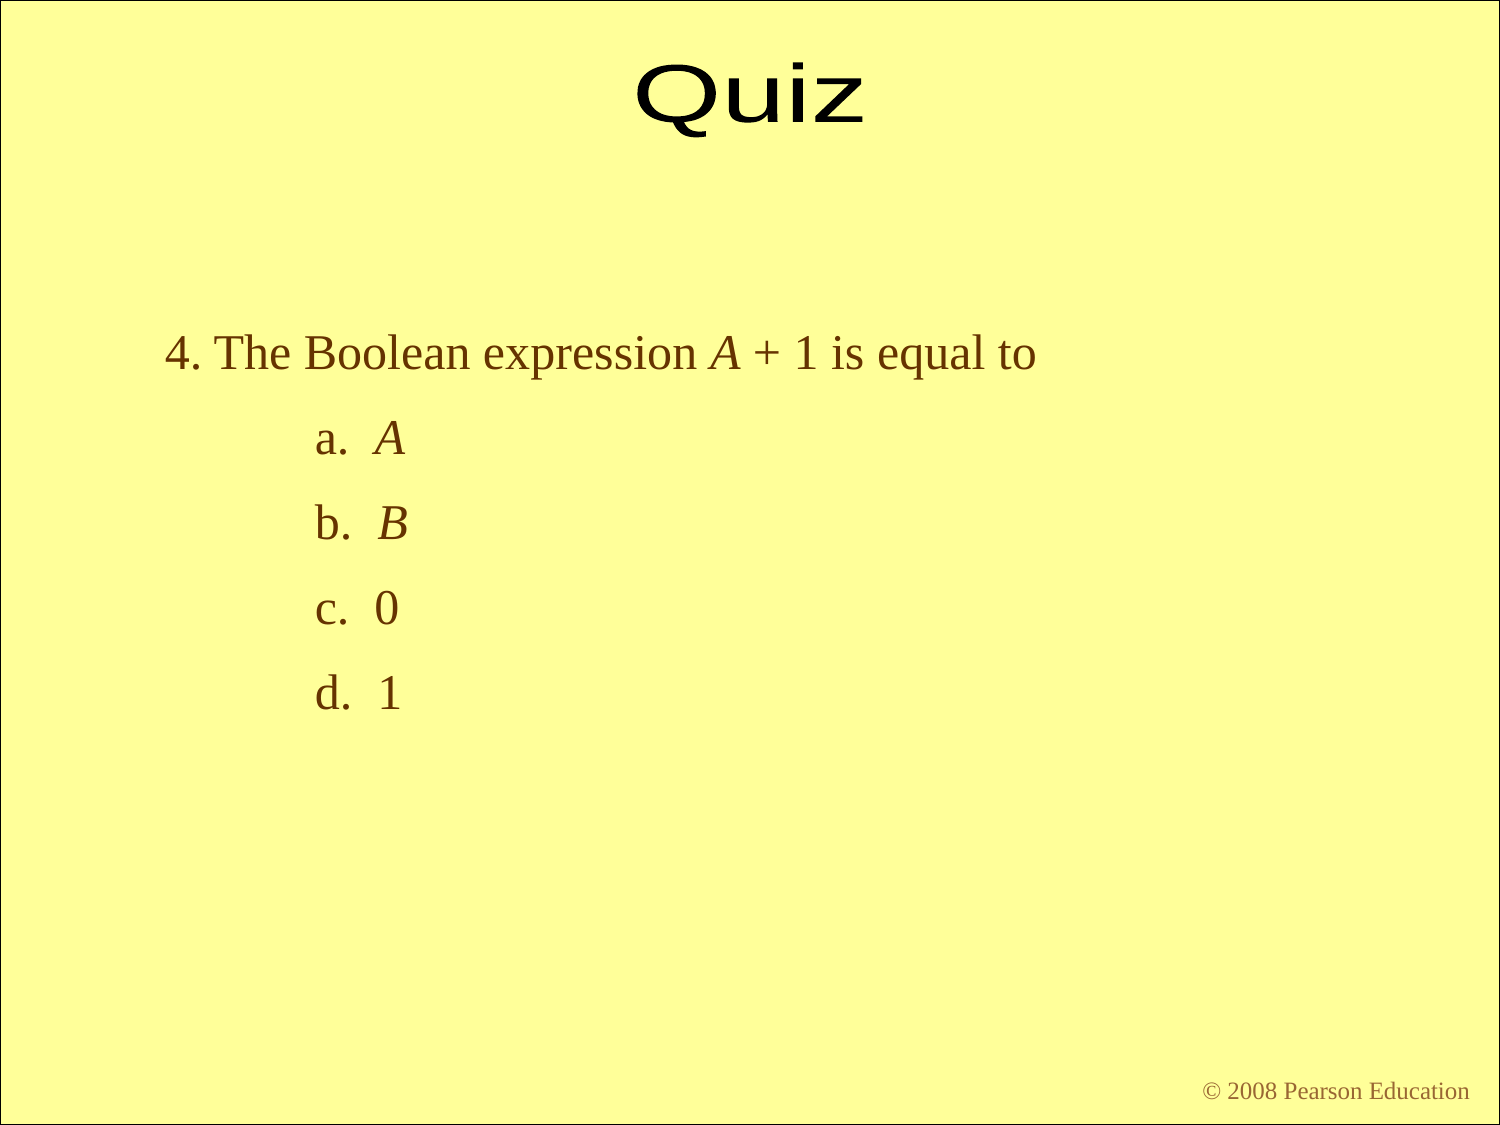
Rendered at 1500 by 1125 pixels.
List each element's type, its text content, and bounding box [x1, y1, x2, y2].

text_box © 2008 Pearson Education [1187, 1067, 1500, 1113]
text_box 4. The Boolean expression A + 1 is equal to a. A b. B c. 0 d. 1 [150, 312, 1375, 728]
text_box [0, 0, 1500, 1125]
